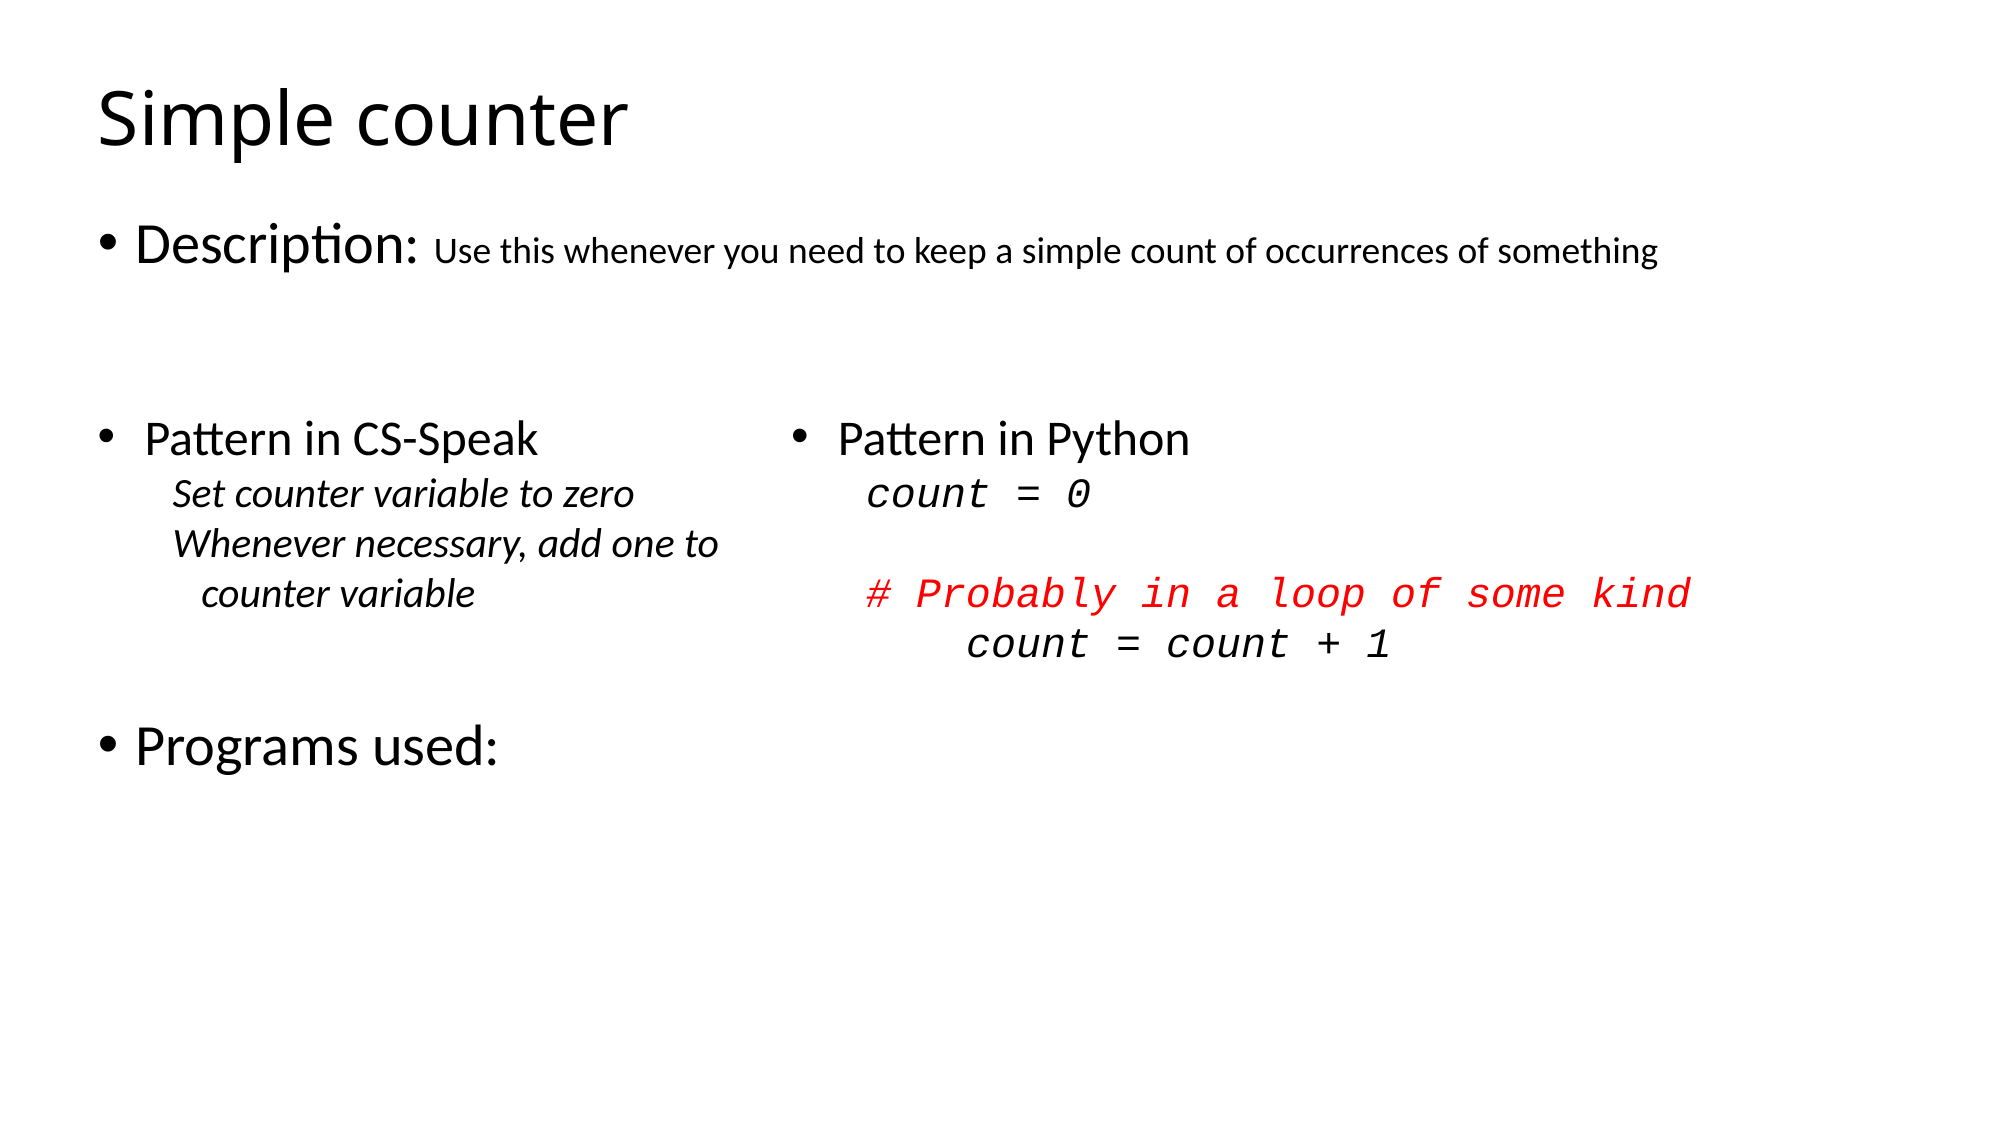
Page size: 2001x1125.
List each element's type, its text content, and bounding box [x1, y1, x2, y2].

text_box Pattern in CS-Speak Set counter variable to zero Whenever necessary, add one to counter variable [82, 398, 789, 683]
text_box Pattern in Python count = 0 # Probably in a loop of some kind count = count + 1 [789, 398, 2000, 673]
list Description: Use this whenever you need to keep a simple count of occurrences of something Programs used: [82, 673, 1808, 1059]
title Simple counter [82, 12, 1808, 205]
list Description: Use this whenever you need to keep a simple count of occurrences of something Programs used: [82, 205, 1808, 398]
